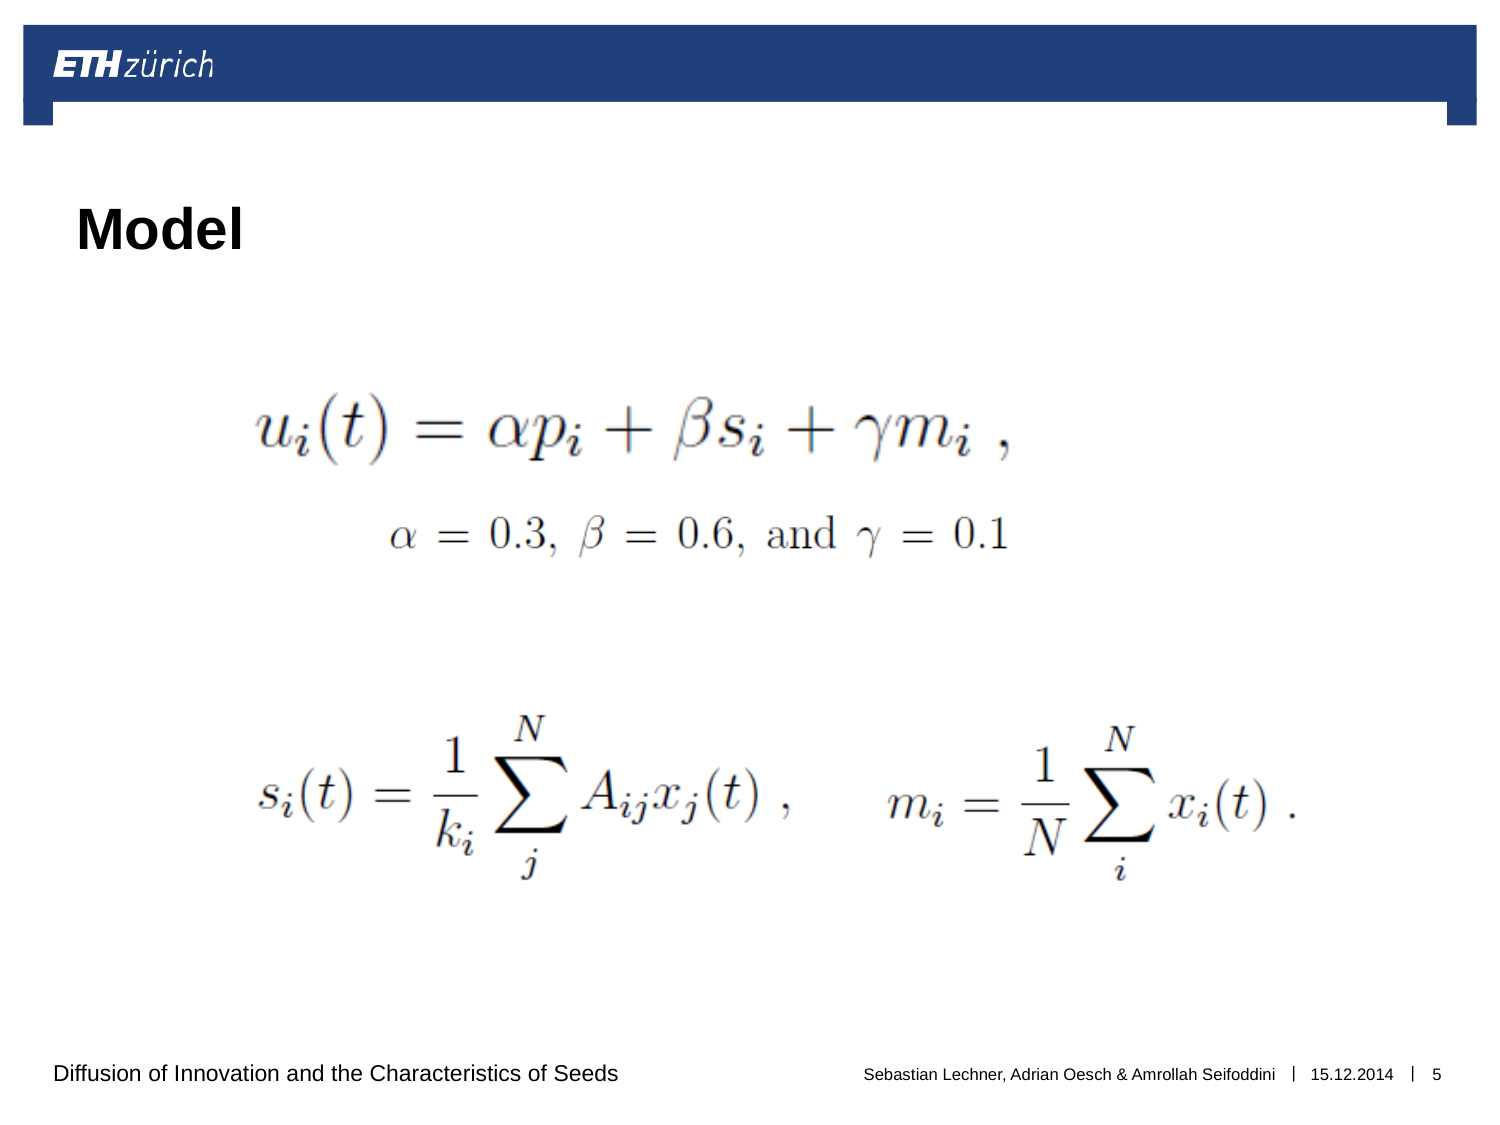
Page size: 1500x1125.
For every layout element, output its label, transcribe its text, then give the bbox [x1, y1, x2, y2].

slide_number 5 [1415, 1034, 1459, 1112]
title Model [53, 101, 1447, 262]
picture [383, 514, 1014, 567]
picture [121, 352, 1074, 508]
picture [220, 700, 1342, 942]
footer Sebastian Lechner, Adrian Oesch & Amrollah Seifoddini [750, 1034, 1277, 1112]
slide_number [1302, 1034, 1403, 1112]
